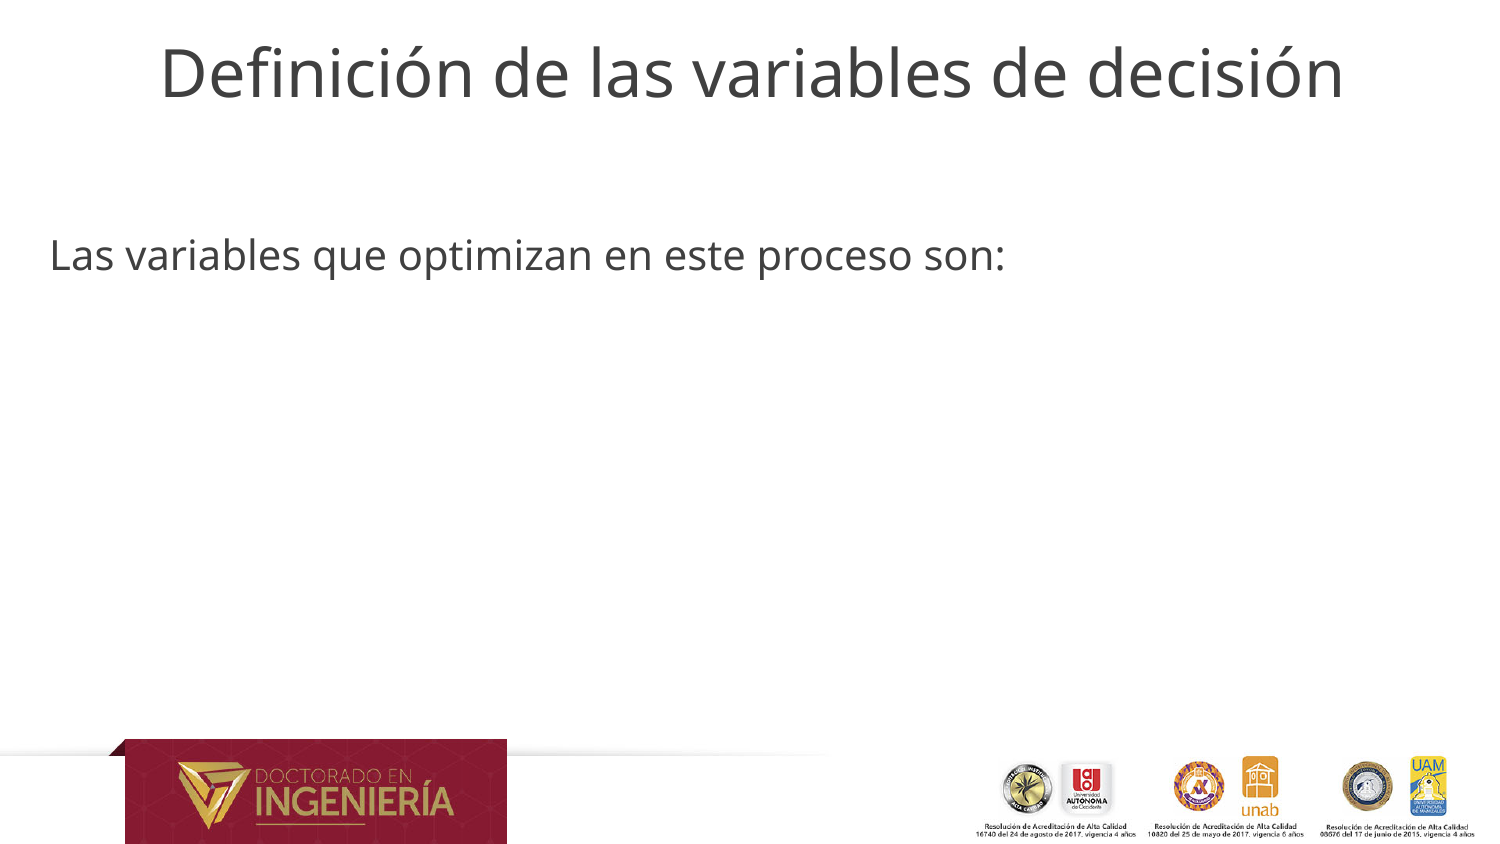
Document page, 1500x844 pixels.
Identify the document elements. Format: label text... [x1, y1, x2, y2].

picture [0, 0, 1500, 844]
title Definición de las variables de decisión [34, 15, 1473, 138]
